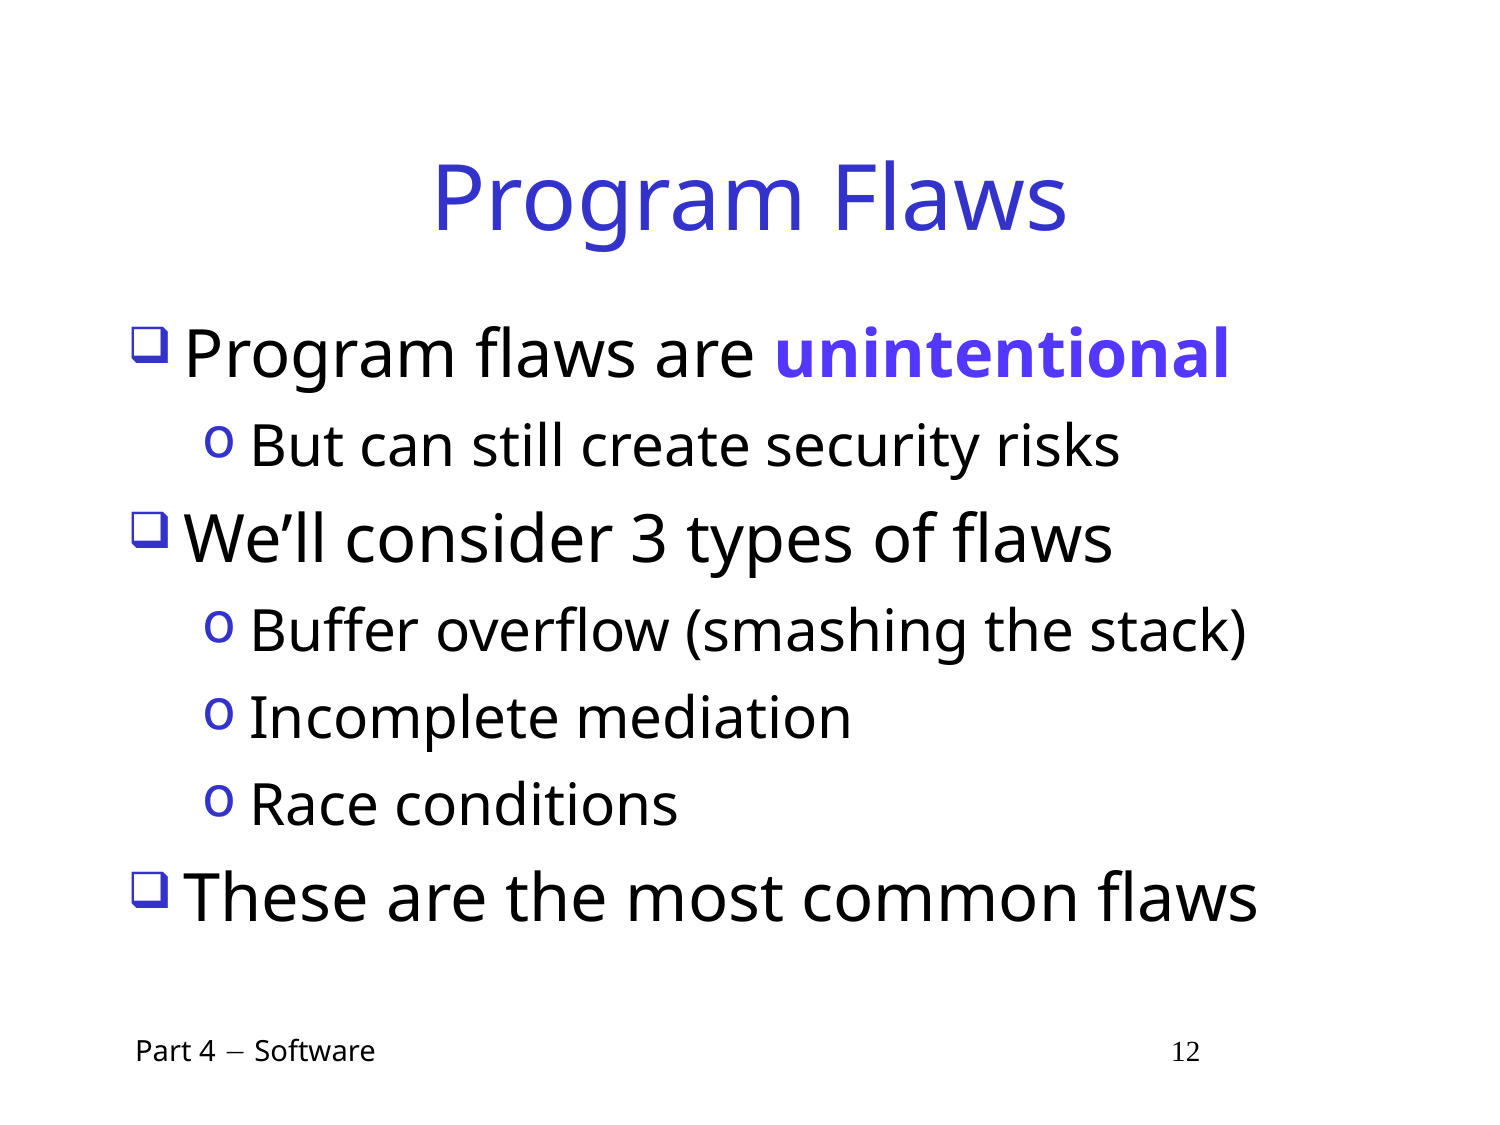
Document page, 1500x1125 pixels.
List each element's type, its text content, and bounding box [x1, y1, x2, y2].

footer Part 4  Software 12 [112, 1024, 1401, 1101]
list Program flaws are unintentional But can still create security risks We’ll consider 3 types of flaws Buffer overflow (smashing the stack) Incomplete mediation Race conditions These are the most common flaws [112, 312, 1388, 988]
title Program Flaws [112, 99, 1388, 288]
